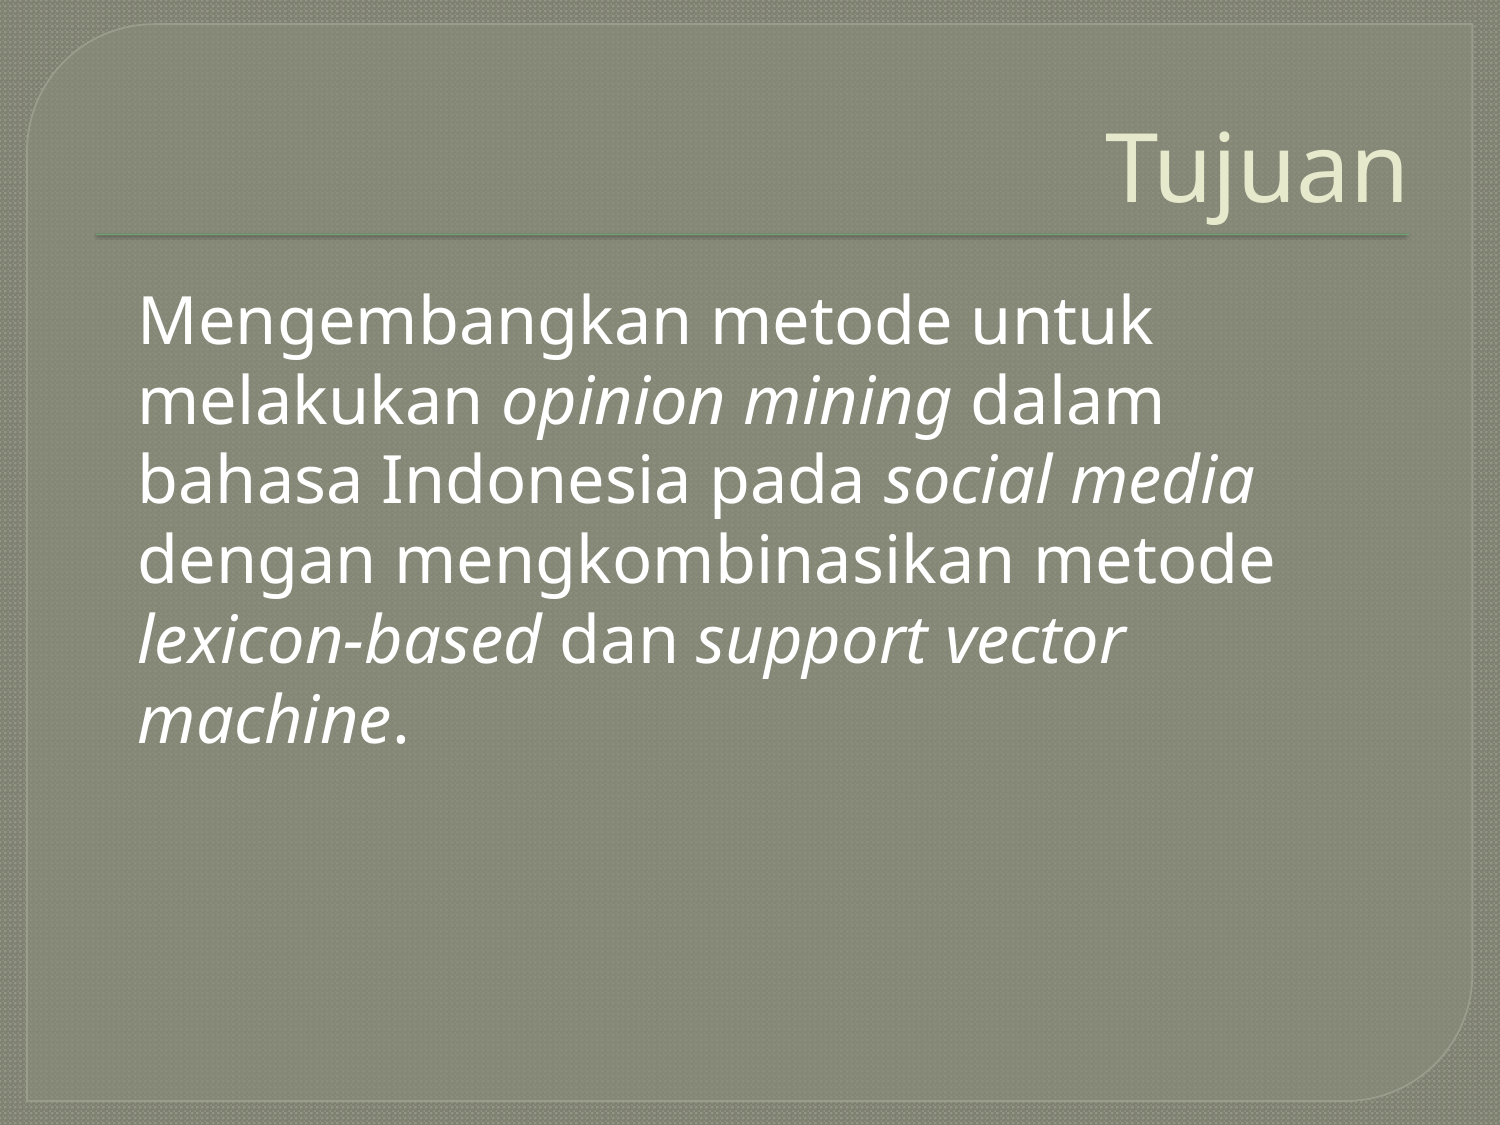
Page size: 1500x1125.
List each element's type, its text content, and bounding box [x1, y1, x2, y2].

title Tujuan [75, 41, 1425, 230]
list Mengembangkan metode untuk melakukan opinion mining dalam bahasa Indonesia pada social media dengan mengkombinasikan metode lexicon-based dan support vector machine. [75, 270, 1425, 1013]
